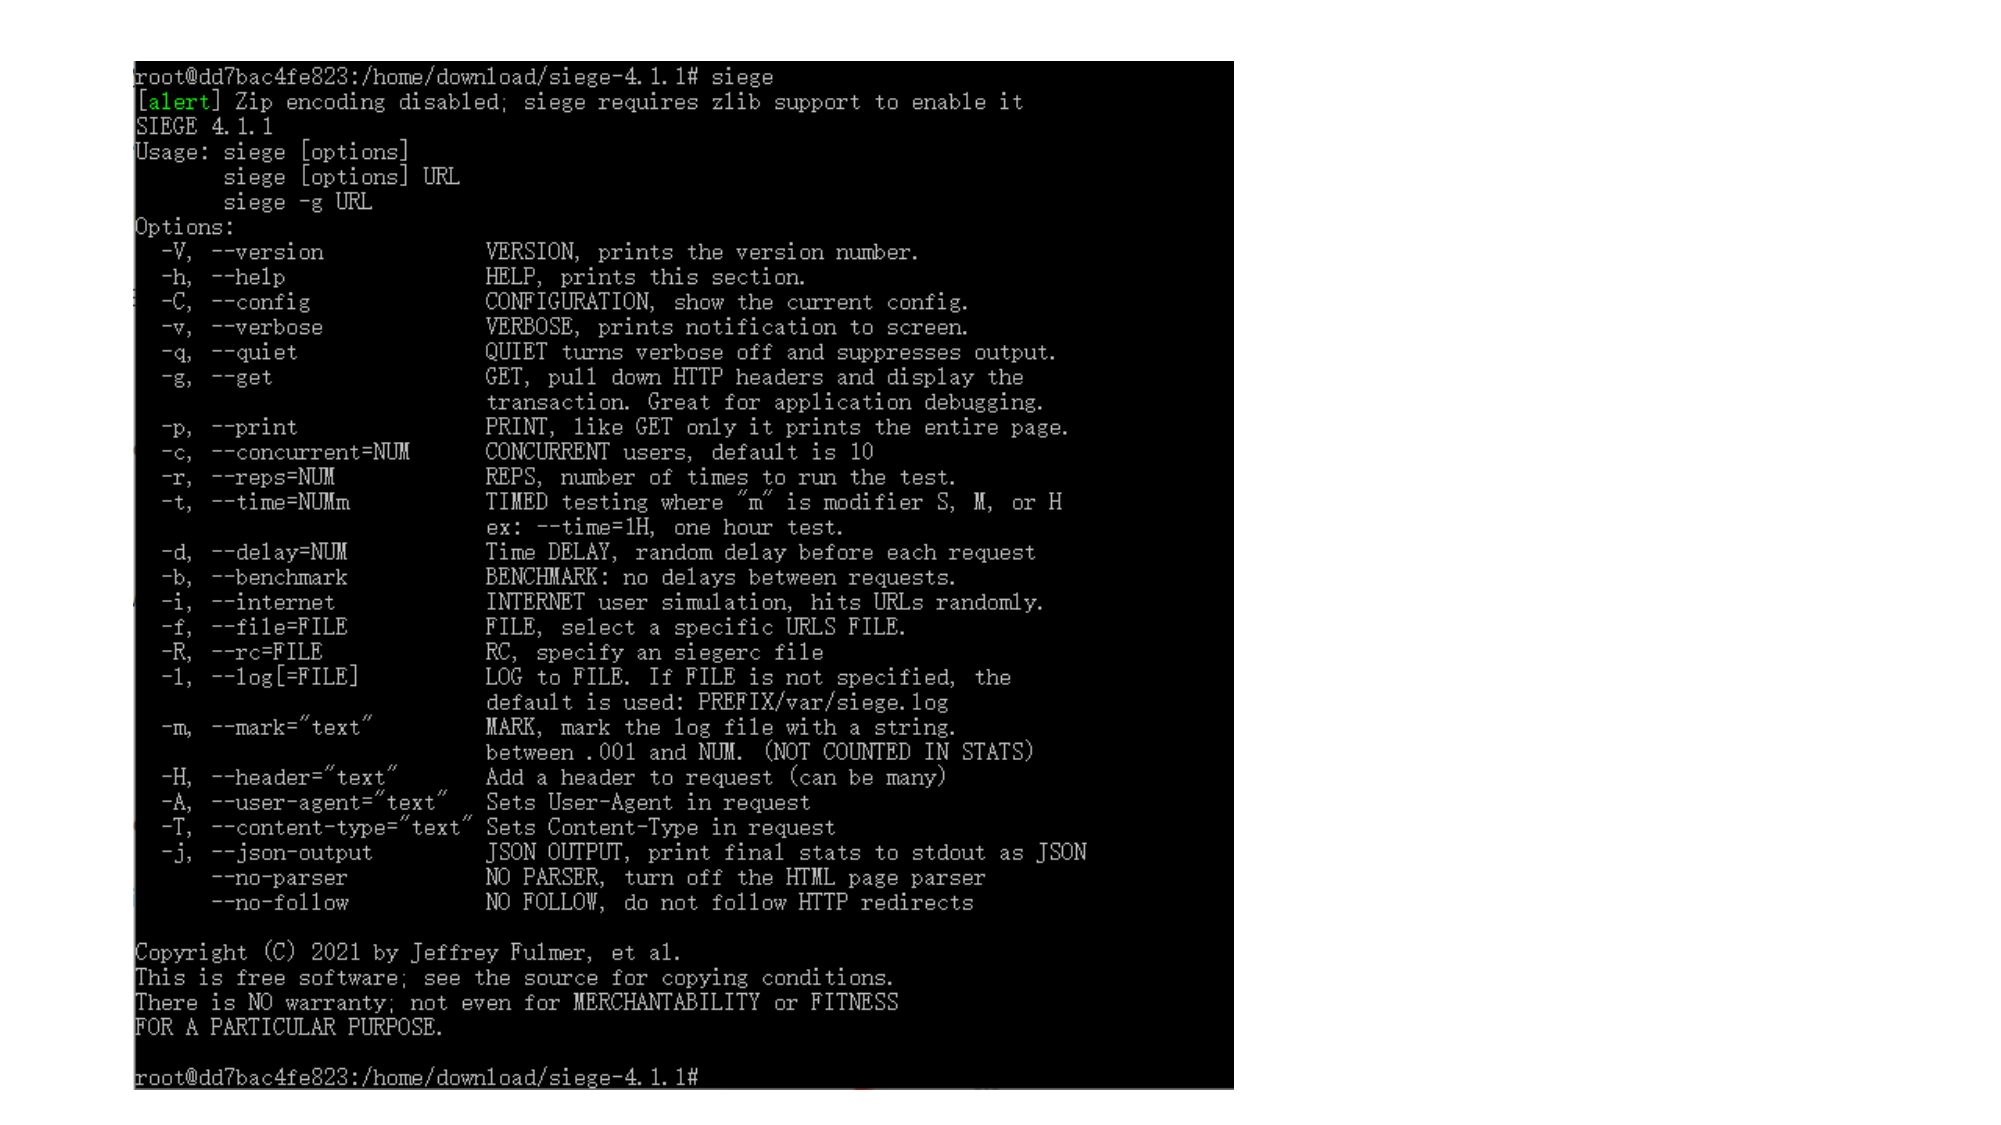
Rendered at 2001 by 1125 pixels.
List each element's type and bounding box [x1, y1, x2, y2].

picture [133, 61, 1234, 1090]
